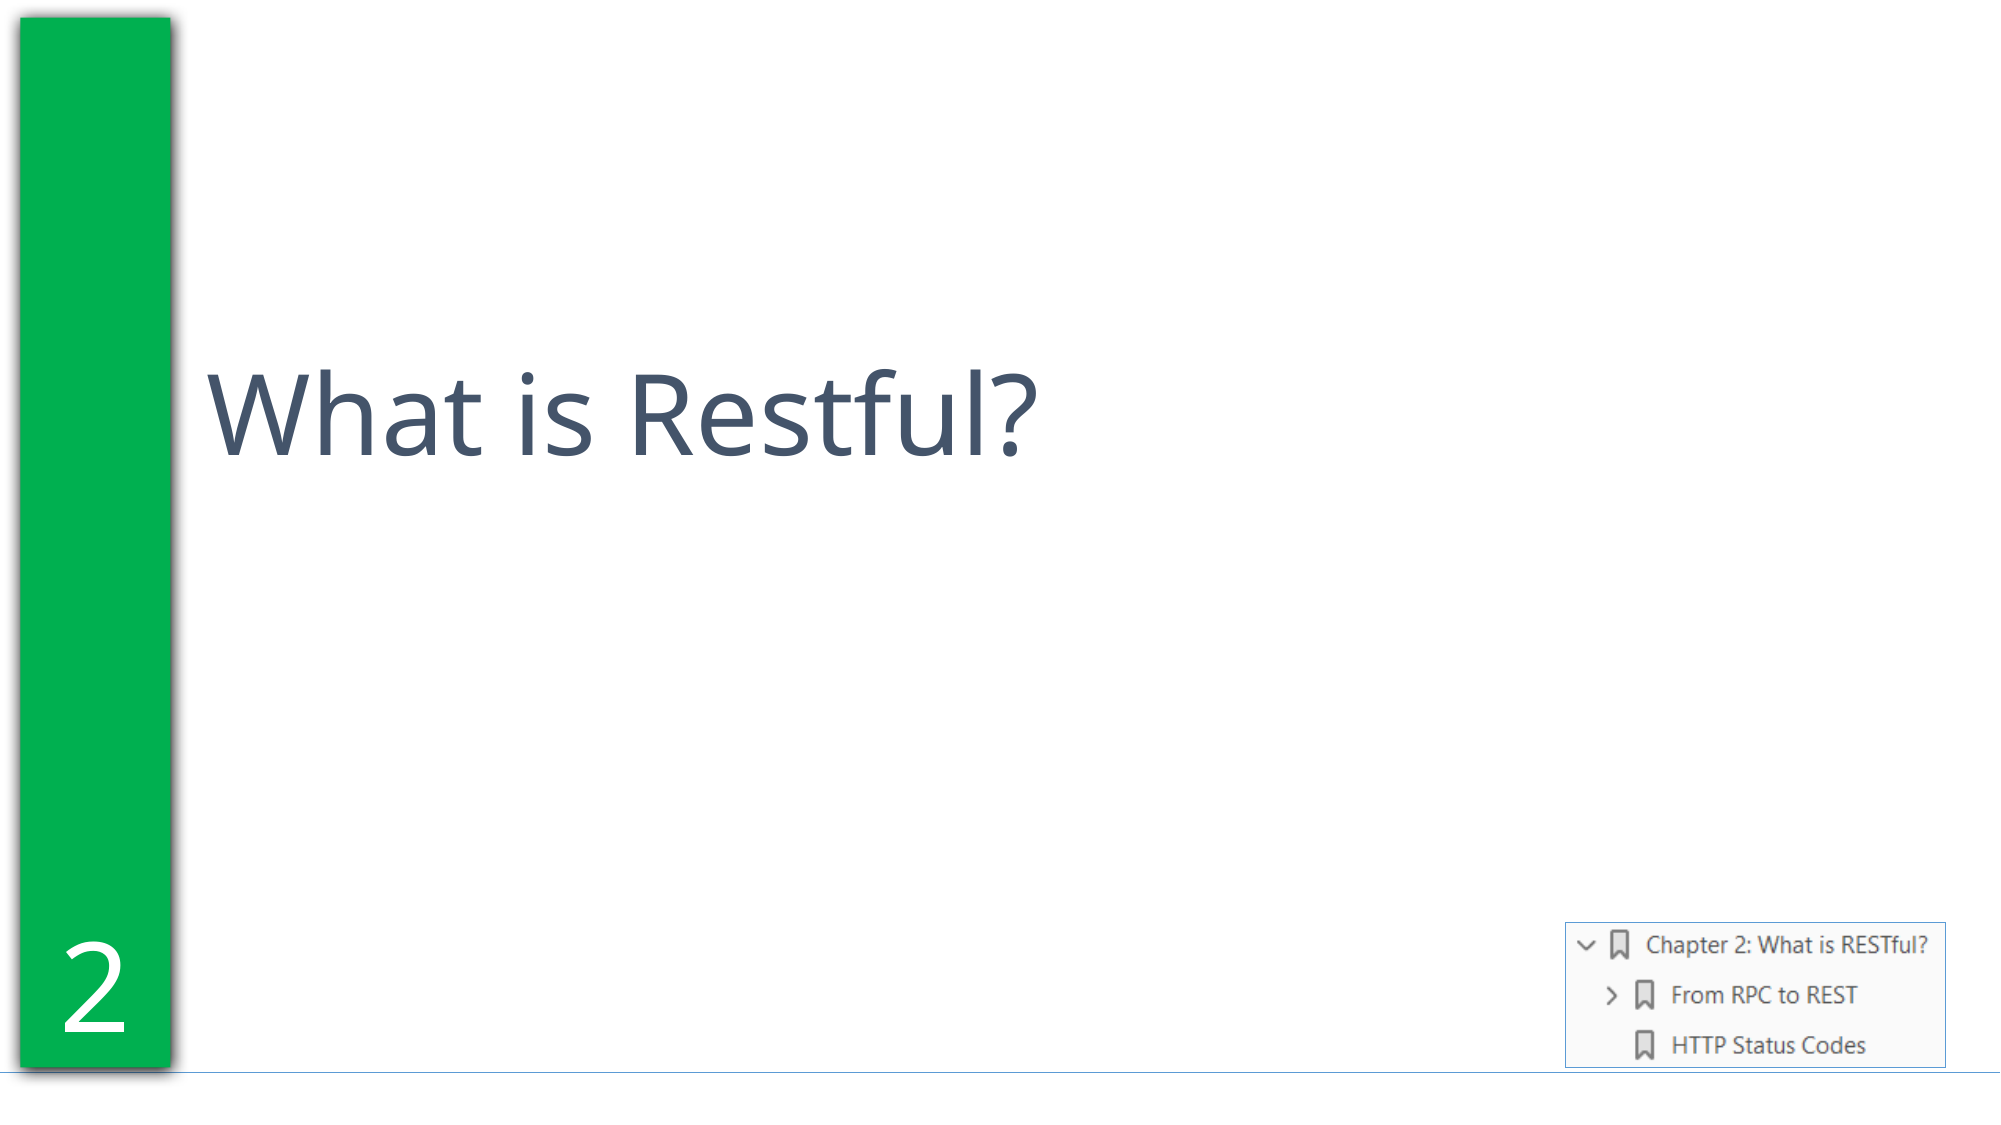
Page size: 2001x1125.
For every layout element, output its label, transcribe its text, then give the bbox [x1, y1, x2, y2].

picture [1565, 922, 1946, 1068]
list What is Restful? [192, 340, 1946, 488]
list 2 [20, 17, 171, 1068]
